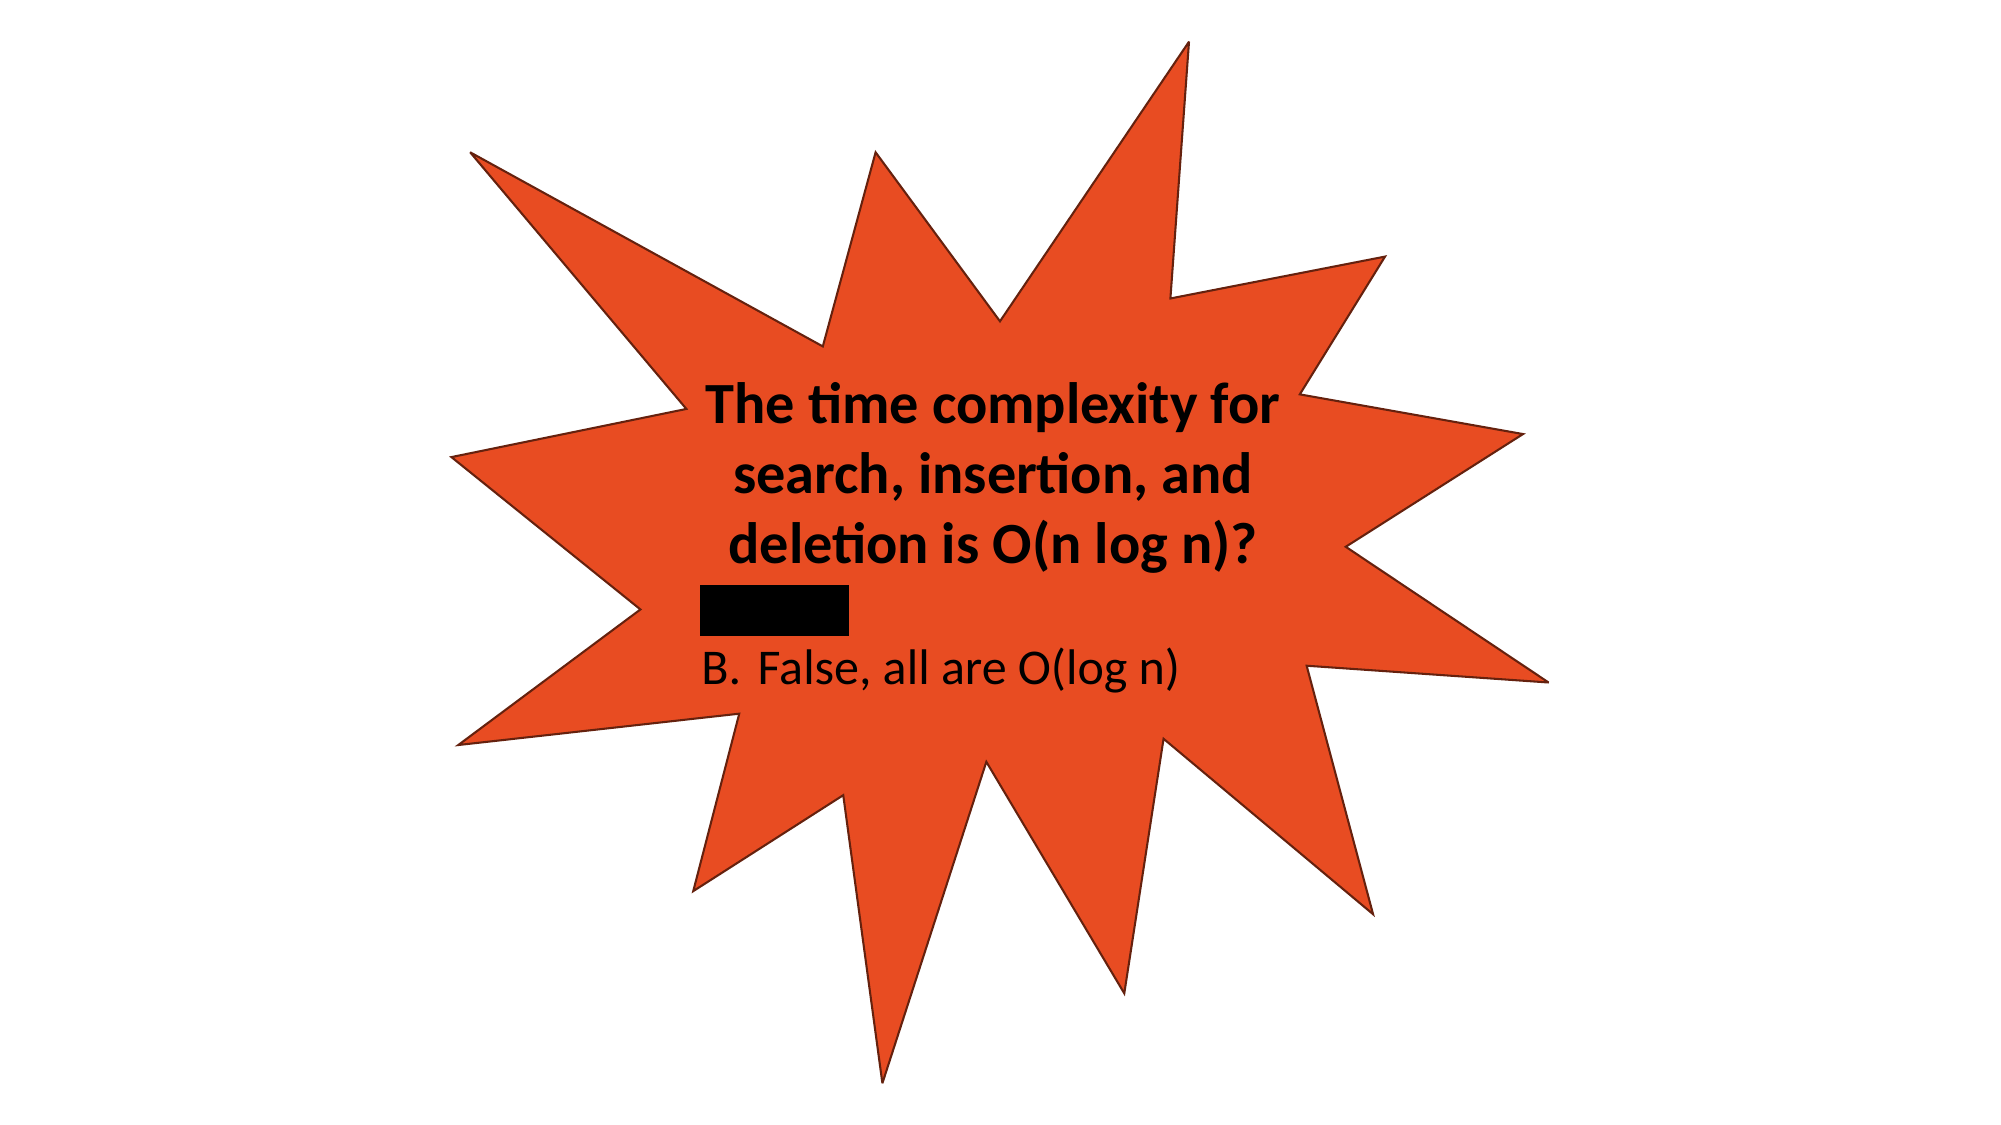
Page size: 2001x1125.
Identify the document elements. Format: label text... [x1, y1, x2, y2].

text_box [700, 585, 849, 636]
text_box The time complexity for search, insertion, and deletion is O(n log n)? True False, all are O(log n) [449, 41, 1550, 1084]
